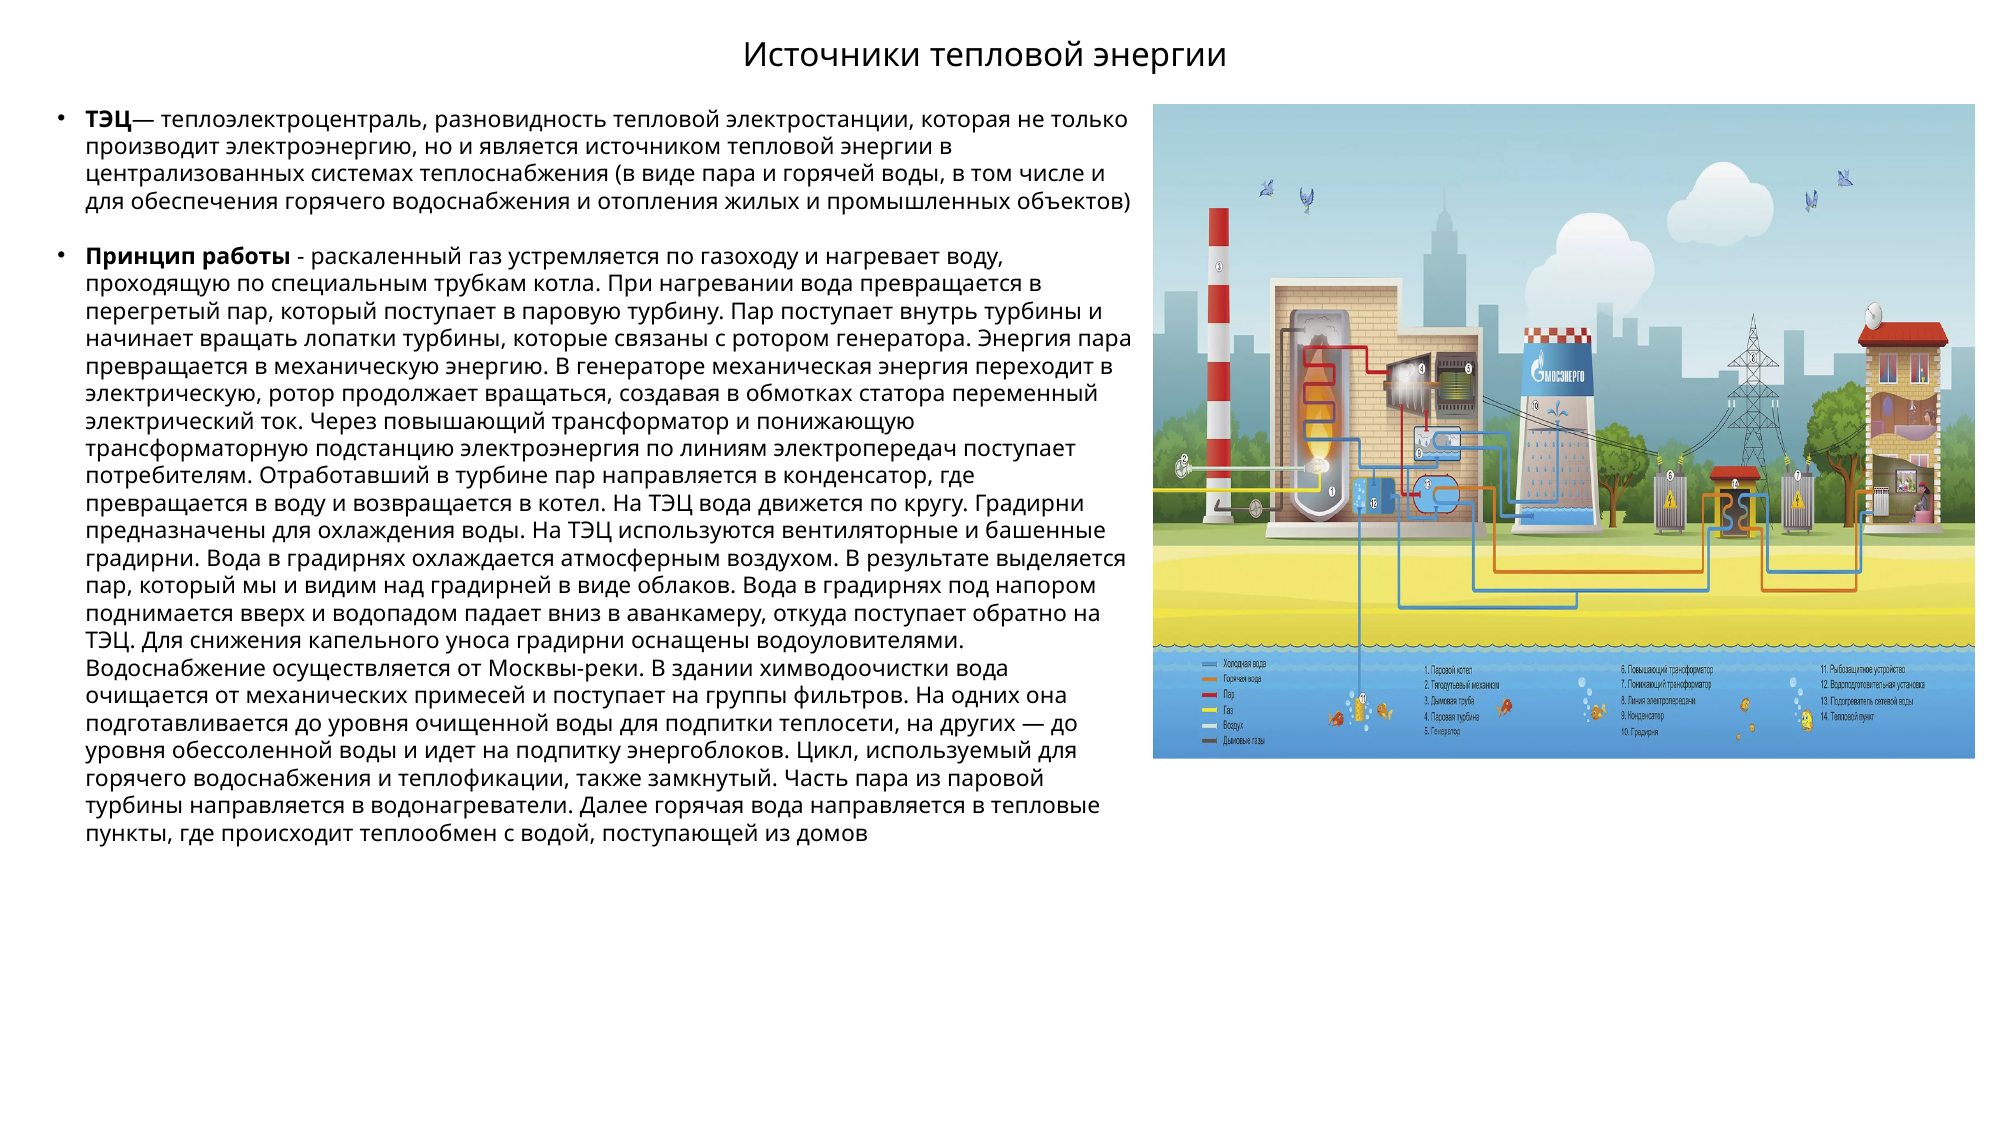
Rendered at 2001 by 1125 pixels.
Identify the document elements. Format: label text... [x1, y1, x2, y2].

text_box Источники тепловой энергии [504, 25, 1475, 81]
text_box ТЭЦ— теплоэлектроцентраль, разновидность тепловой электростанции, которая не только производит электроэнергию, но и является источником тепловой энергии в централизованных системах теплоснабжения (в виде пара и горячей воды, в том числе и для обеспечения горячего водоснабжения и отопления жилых и промышленных объектов) Принцип работы - раскаленный газ устремляется по газоходу и нагревает воду, проходящую по специальным трубкам котла. При нагревании вода превращается в перегретый пар, который поступает в паровую турбину. Пар поступает внутрь турбины и начинает вращать лопатки турбины, которые связаны с ротором генератора. Энергия пара превращается в механическую энергию. В генераторе механическая энергия переходит в электрическую, ротор продолжает вращаться, создавая в обмотках статора переменный электрический ток. Через повышающий трансформатор и понижающую трансформаторную подстанцию электроэнергия по линиям электропередач поступает потребителям. Отработавший в турбине пар направляется в конденсатор, где превращается в воду и возвращается в котел. На ТЭЦ вода движется по кругу. Градирни предназначены для охлаждения воды. На ТЭЦ используются вентиляторные и башенные градирни. Вода в градирнях охлаждается атмосферным воздухом. В результате выделяется пар, который мы и видим над градирней в виде облаков. Вода в градирнях под напором поднимается вверх и водопадом падает вниз в аванкамеру, откуда поступает обратно на ТЭЦ. Для снижения капельного уноса градирни оснащены водоуловителями. Водоснабжение осуществляется от Москвы-реки. В здании химводоочистки вода очищается от механических примесей и поступает на группы фильтров. На одних она подготавливается до уровня очищенной воды для подпитки теплосети, на других — до уровня обессоленной воды и идет на подпитку энергоблоков. Цикл, используемый для горячего водоснабжения и теплофикации, также замкнутый. Часть пара из паровой турбины направляется в водонагреватели. Далее горячая вода направляется в тепловые пункты, где происходит теплообмен с водой, поступающей из домов [42, 96, 1154, 853]
picture [1153, 104, 1975, 759]
